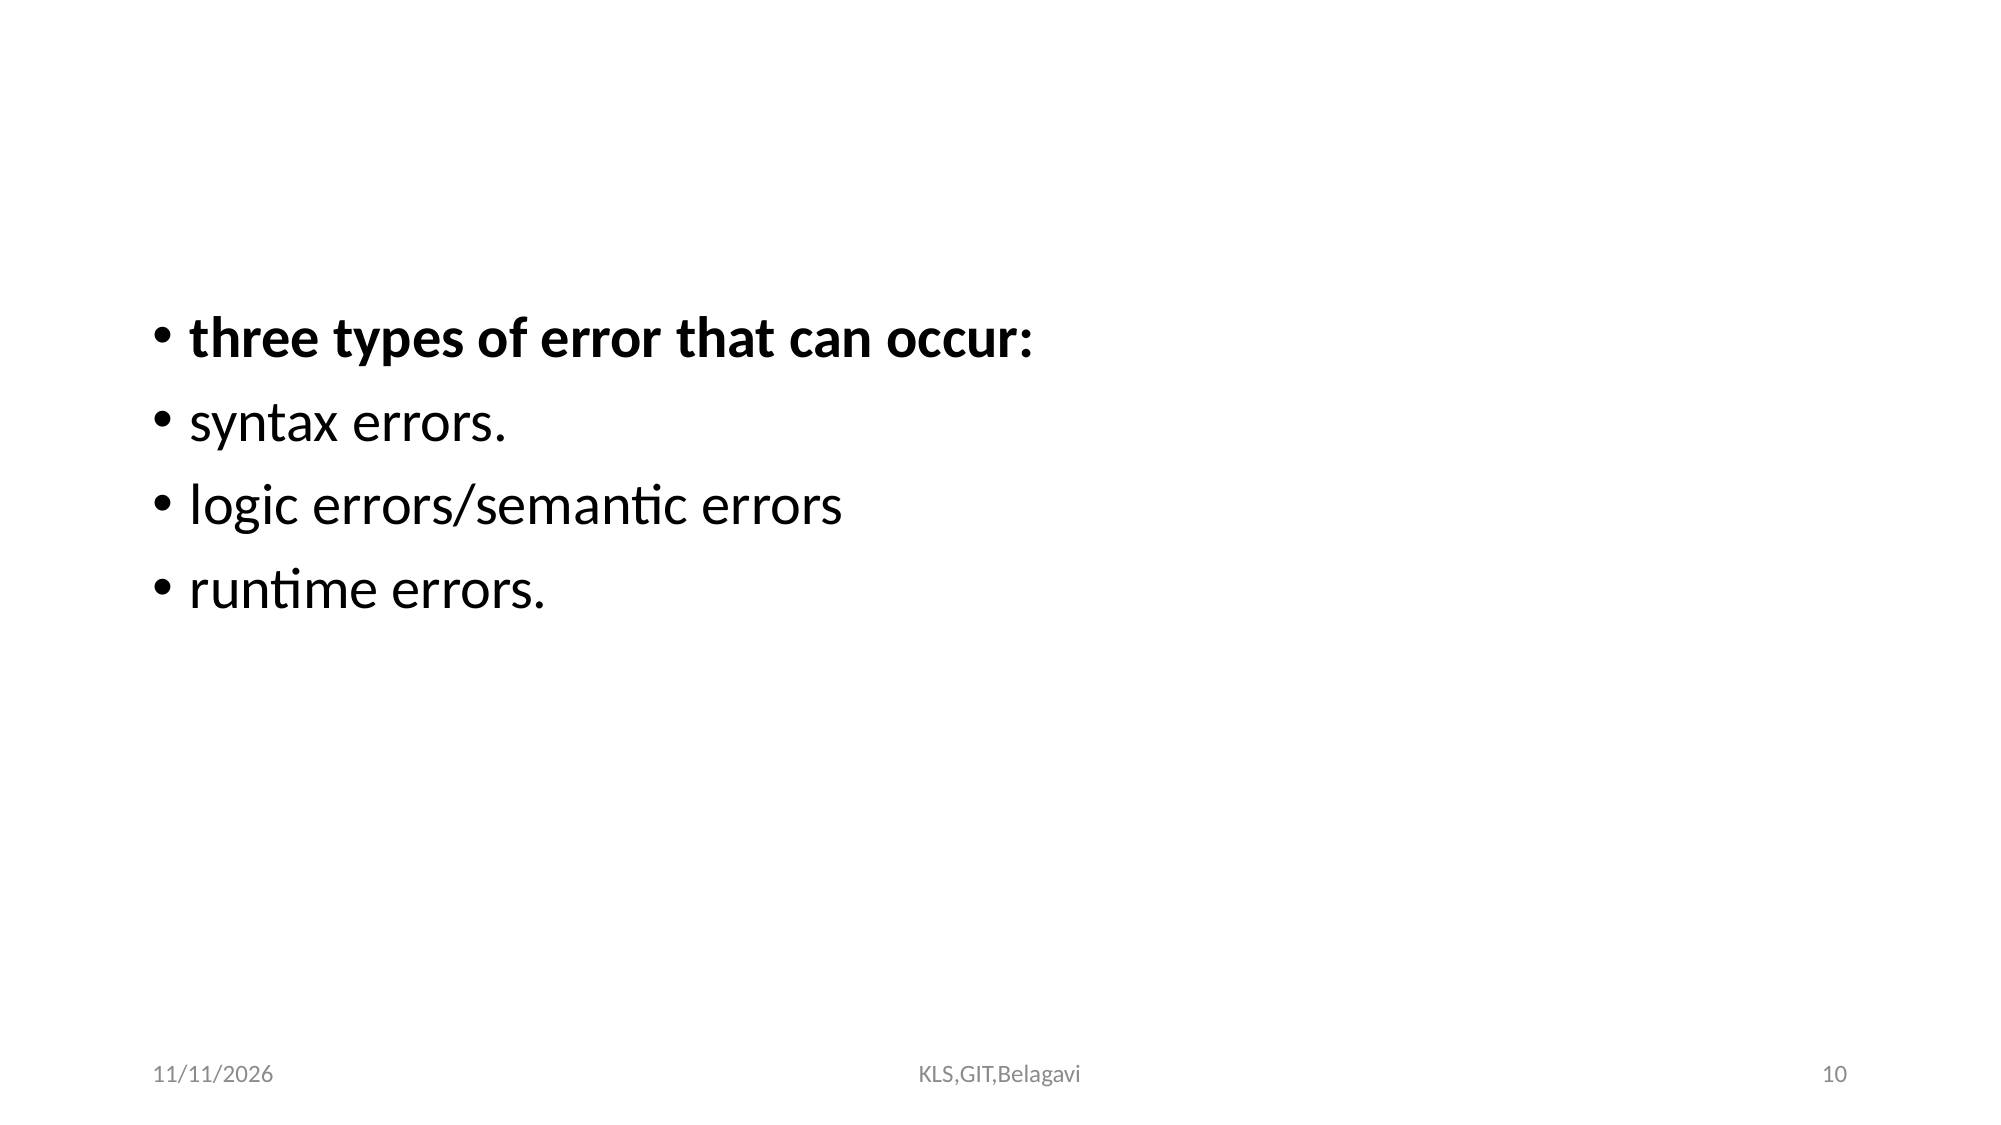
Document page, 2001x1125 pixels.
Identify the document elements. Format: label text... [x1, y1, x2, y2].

slide_number 10 [1412, 1042, 1863, 1103]
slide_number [137, 1042, 588, 1103]
list three types of error that can occur: syntax errors. logic errors/semantic errors runtime errors. [137, 299, 1863, 1014]
footer KLS,GIT,Belagavi [662, 1042, 1338, 1103]
